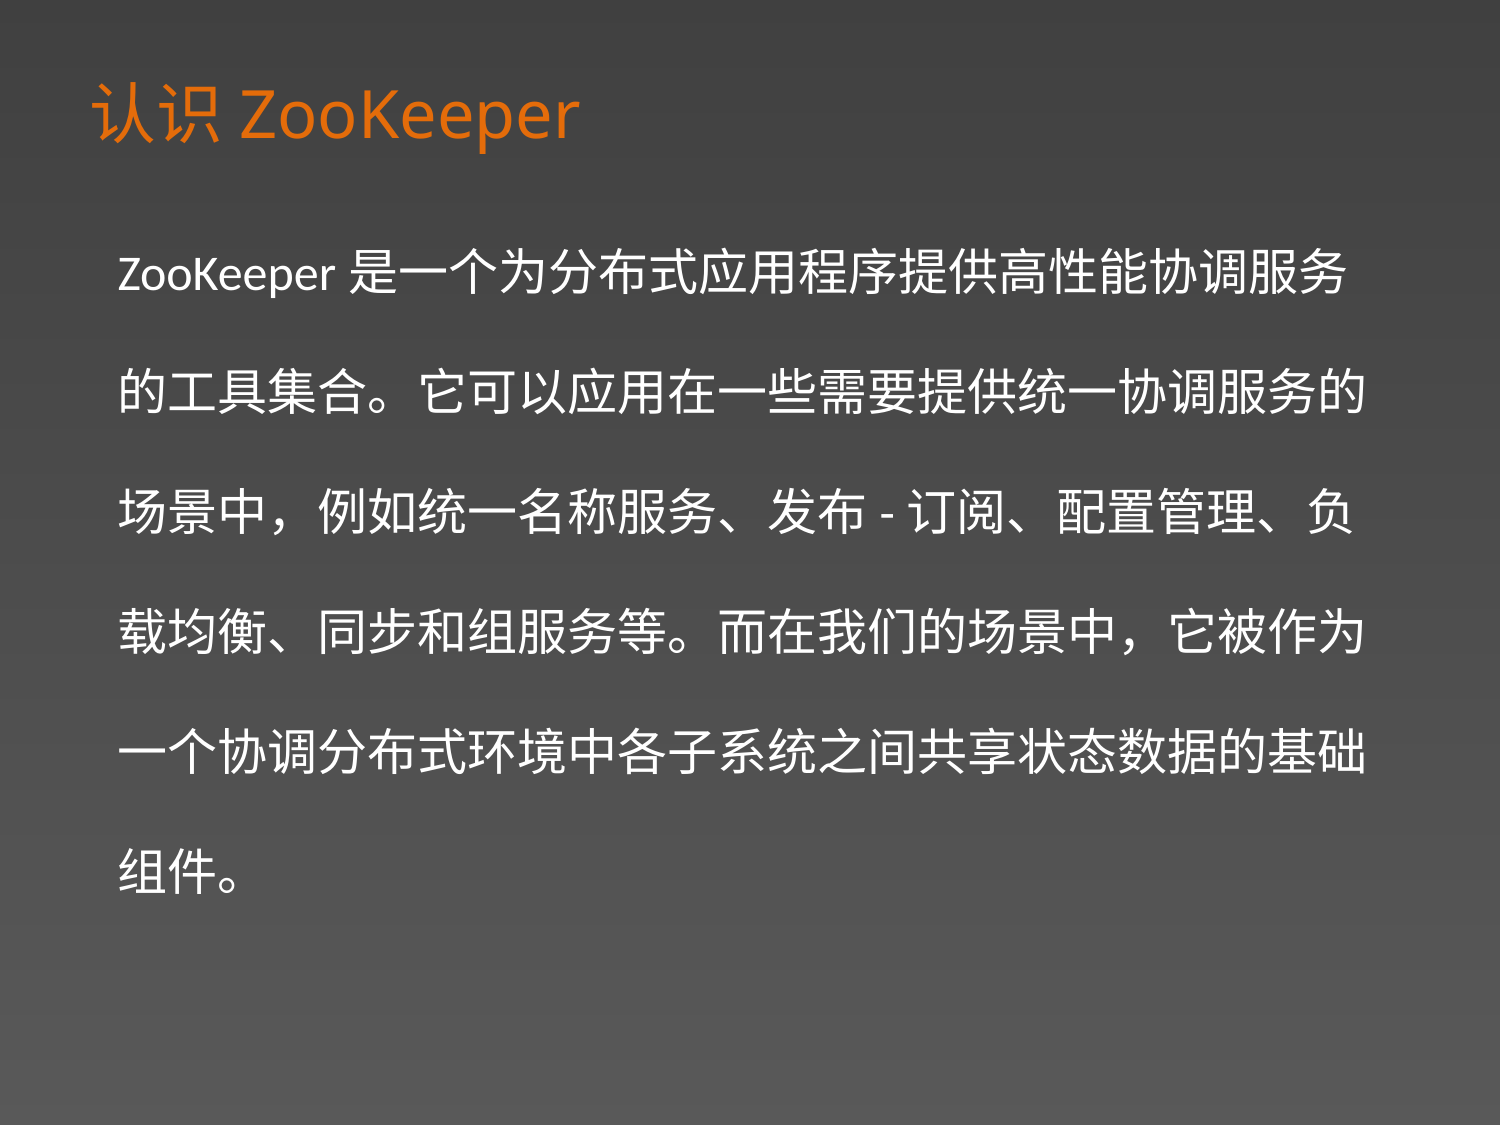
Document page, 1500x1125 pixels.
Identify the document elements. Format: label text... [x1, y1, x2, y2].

text_box 认识ZooKeeper [74, 64, 597, 160]
text_box ZooKeeper是一个为分布式应用程序提供高性能协调服务的工具集合。它可以应用在一些需要提供统一协调服务的场景中，例如统一名称服务、发布-订阅、配置管理、负载均衡、同步和组服务等。而在我们的场景中，它被作为一个协调分布式环境中各子系统之间共享状态数据的基础组件。 [102, 172, 1412, 908]
